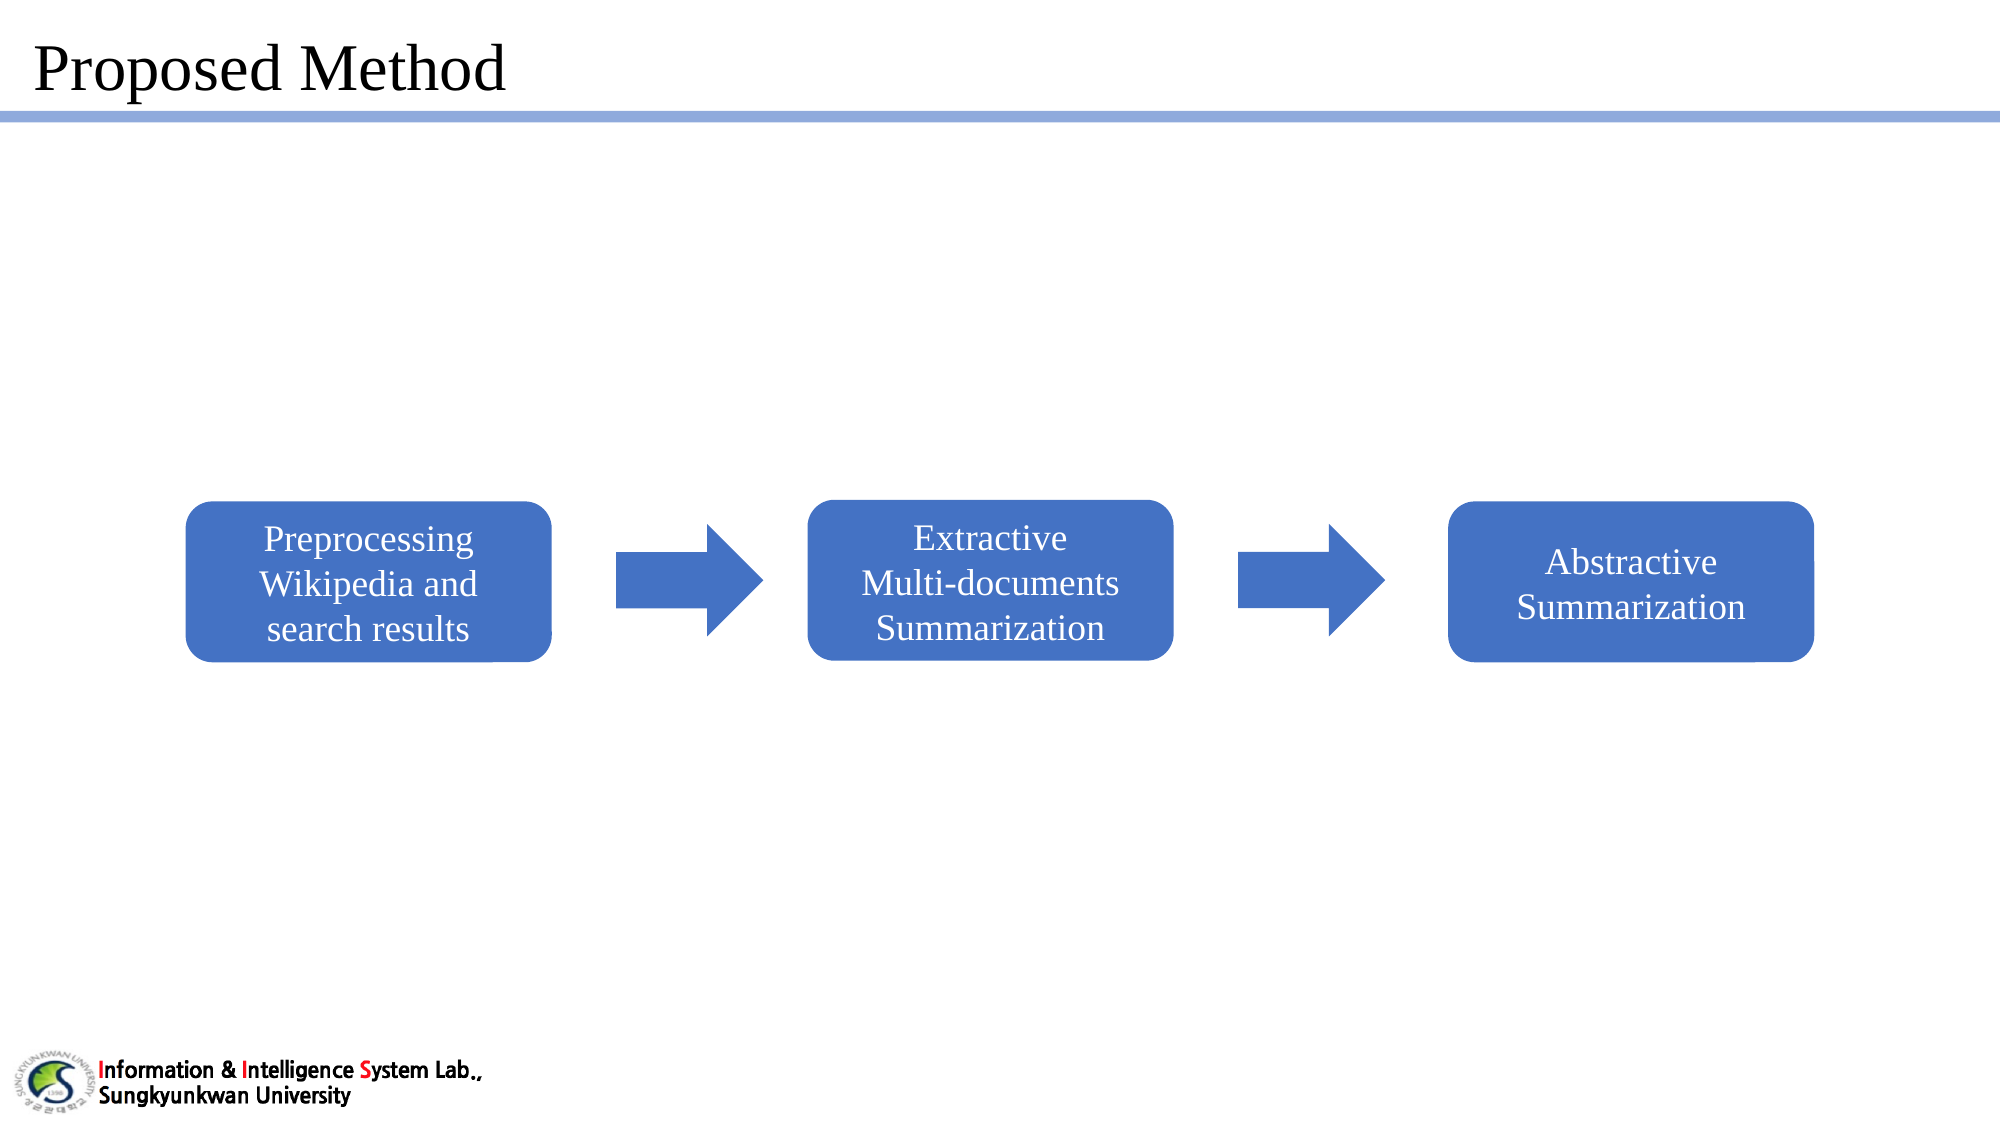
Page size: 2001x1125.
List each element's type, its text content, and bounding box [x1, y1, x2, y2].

text_box [0, 110, 2000, 123]
text_box Proposed Method [0, 10, 1858, 109]
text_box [185, 499, 1815, 663]
picture [0, 1039, 497, 1120]
